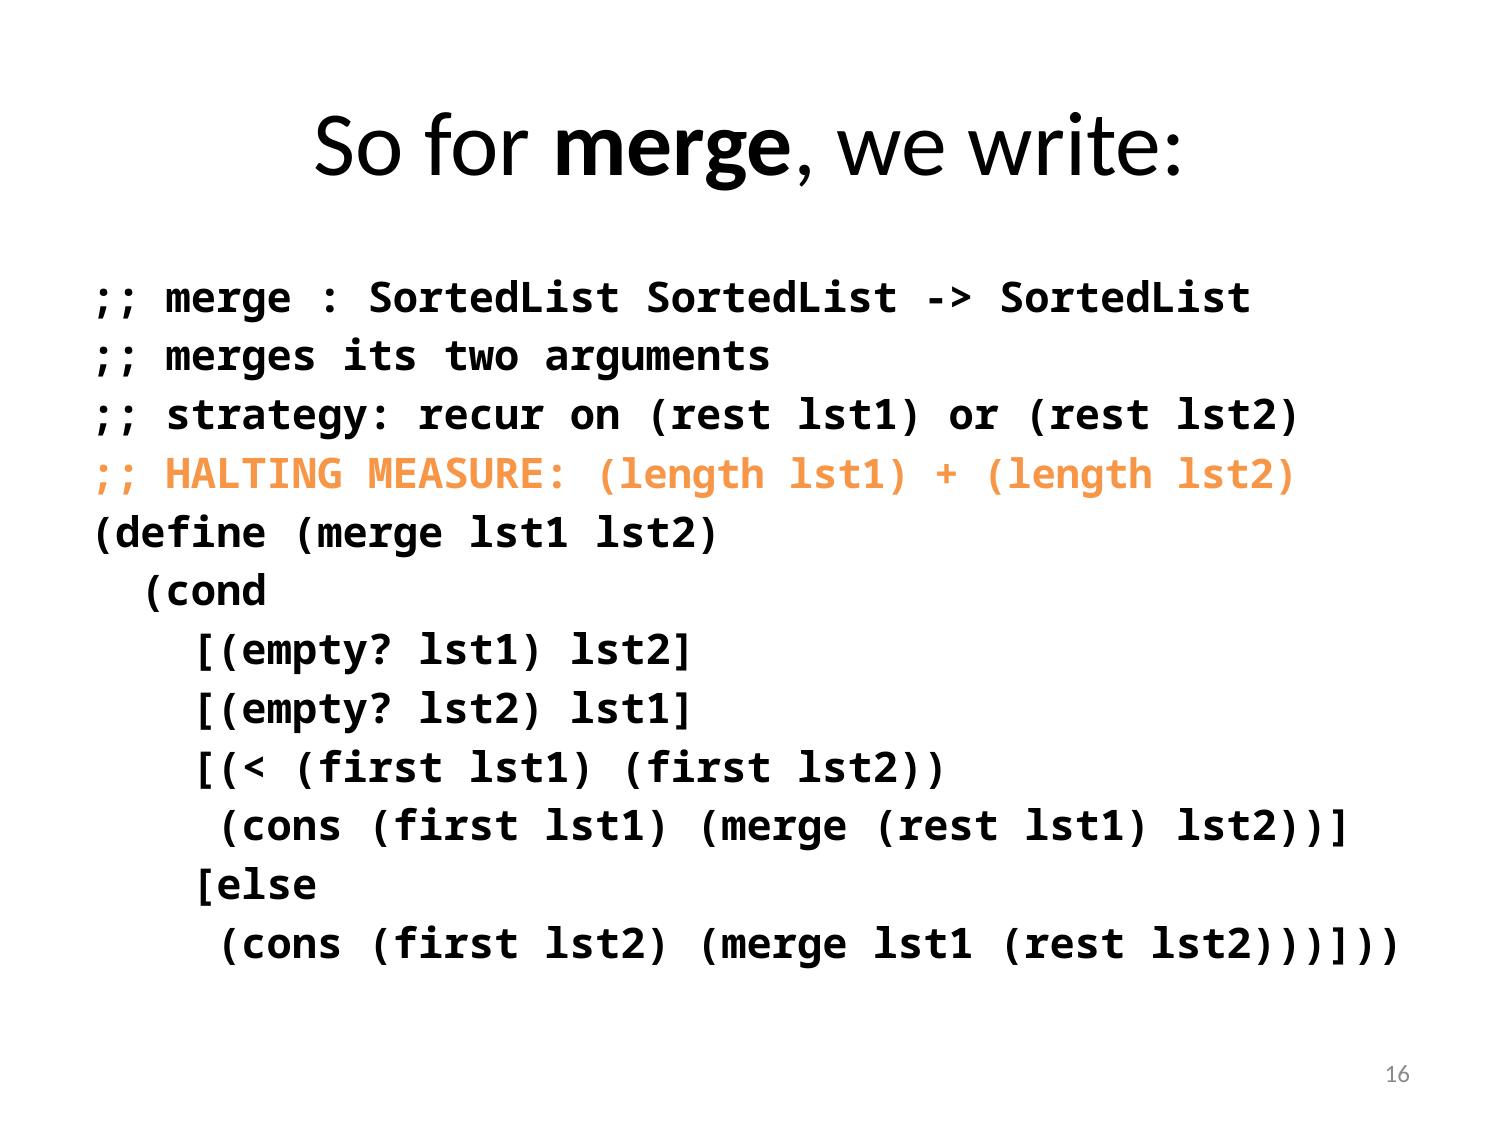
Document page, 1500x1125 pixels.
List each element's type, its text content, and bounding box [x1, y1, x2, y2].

title So for merge, we write: [75, 45, 1425, 233]
list ;; merge : SortedList SortedList -> SortedList ;; merges its two arguments ;; strategy: recur on (rest lst1) or (rest lst2) ;; HALTING MEASURE: (length lst1) + (length lst2) (define (merge lst1 lst2) (cond [(empty? lst1) lst2] [(empty? lst2) lst1] [(< (first lst1) (first lst2)) (cons (first lst1) (merge (rest lst1) lst2))] [else (cons (first lst2) (merge lst1 (rest lst2)))])) [75, 262, 1425, 1005]
slide_number 16 [1074, 1042, 1425, 1103]
